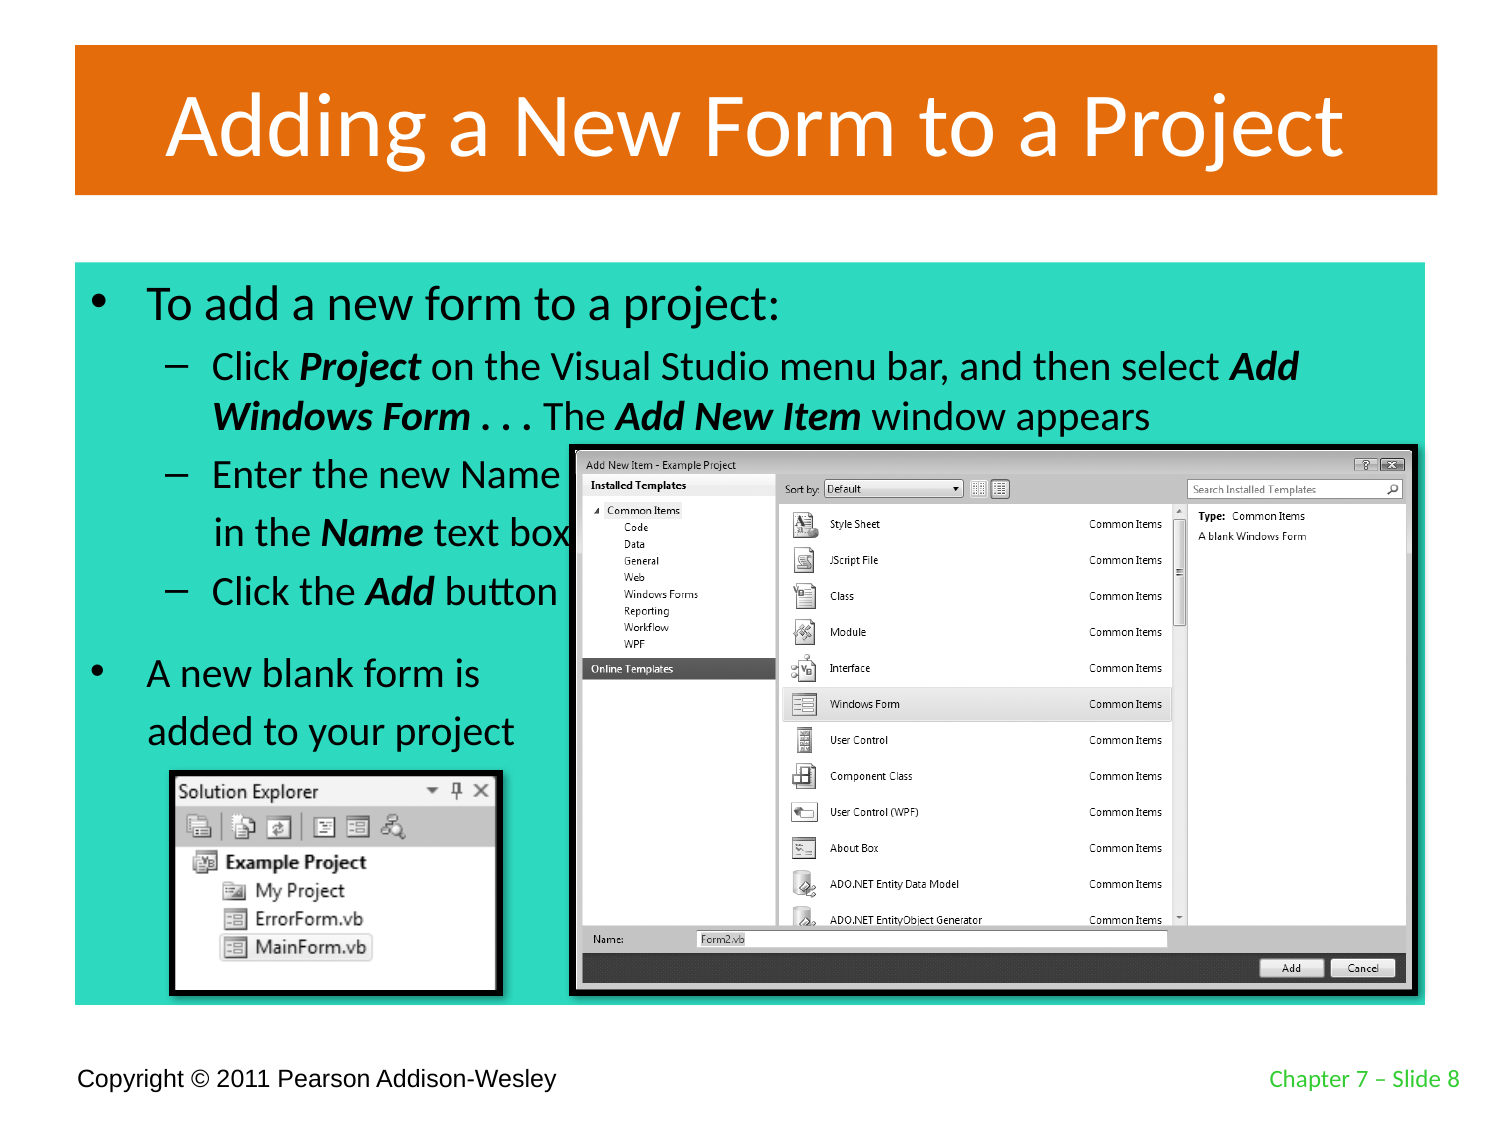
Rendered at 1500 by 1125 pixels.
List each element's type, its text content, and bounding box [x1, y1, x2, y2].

list To add a new form to a project: Click Project on the Visual Studio menu bar, and then select Add Windows Form . . . The Add New Item window appears Enter the new Name in the Name text box Click the Add button A new blank form is added to your project [75, 262, 1425, 1005]
title Adding a New Form to a Project [75, 45, 1438, 196]
slide_number Chapter 7 – Slide 8 [1162, 1024, 1476, 1101]
picture [574, 449, 1413, 991]
picture [174, 775, 497, 991]
